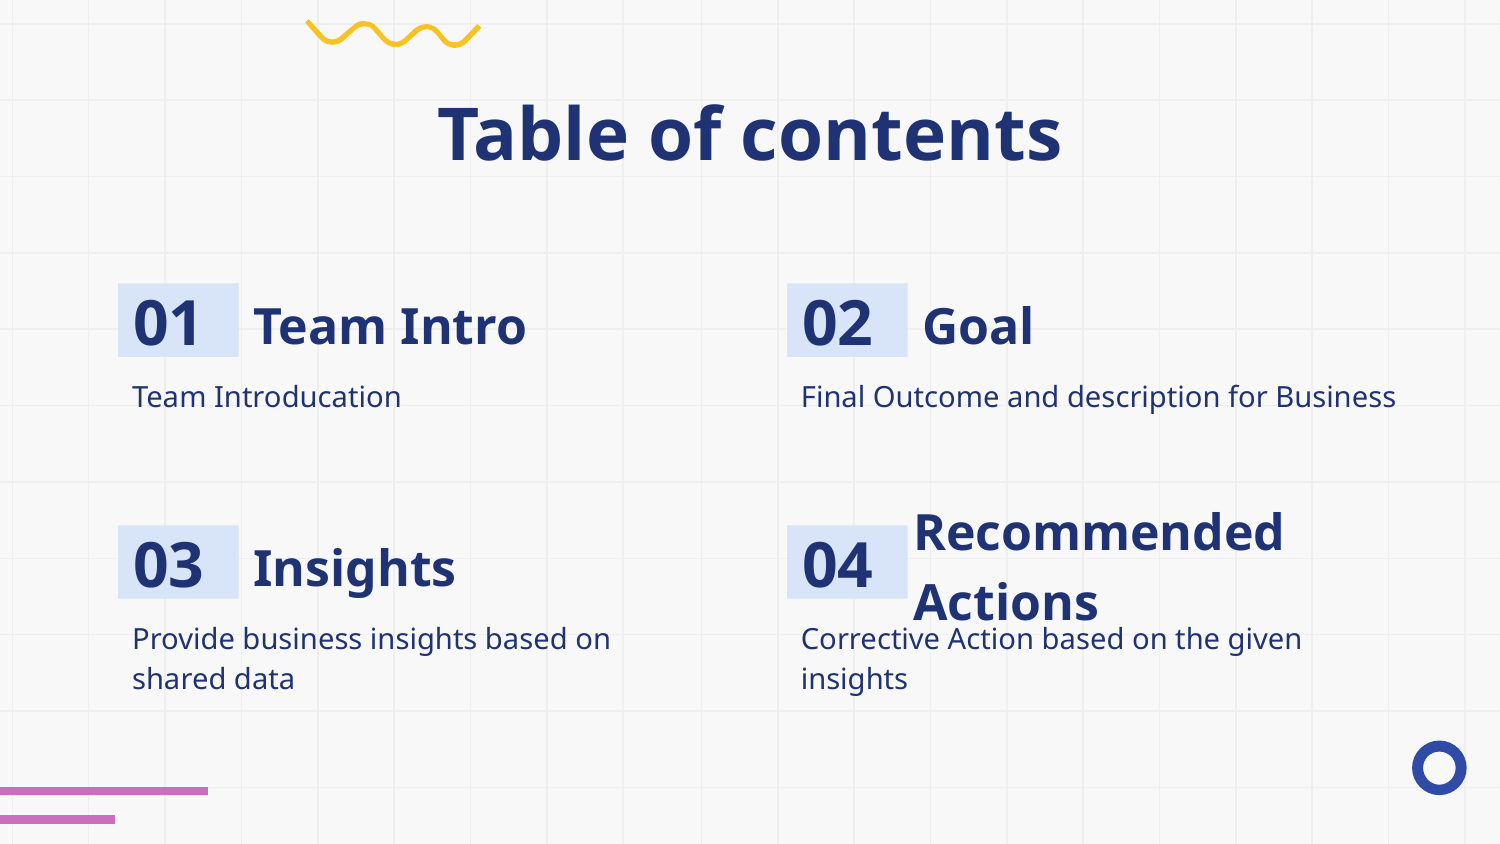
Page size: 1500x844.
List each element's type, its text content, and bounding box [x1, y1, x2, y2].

subtitle Team Introducation [116, 357, 713, 418]
subtitle Corrective Action based on the given insights [785, 599, 1382, 660]
subtitle Provide business insights based on shared data [116, 599, 713, 660]
title 04 [787, 525, 908, 599]
subtitle Goal [908, 283, 1382, 357]
title Table of contents [118, 72, 1382, 167]
subtitle Team Intro [238, 283, 713, 357]
title 03 [118, 525, 239, 599]
subtitle Insights [239, 525, 750, 599]
title 02 [787, 283, 908, 357]
title 01 [118, 283, 238, 357]
subtitle Final Outcome and description for Business [785, 357, 1434, 418]
subtitle Recommended Actions [898, 524, 1491, 598]
